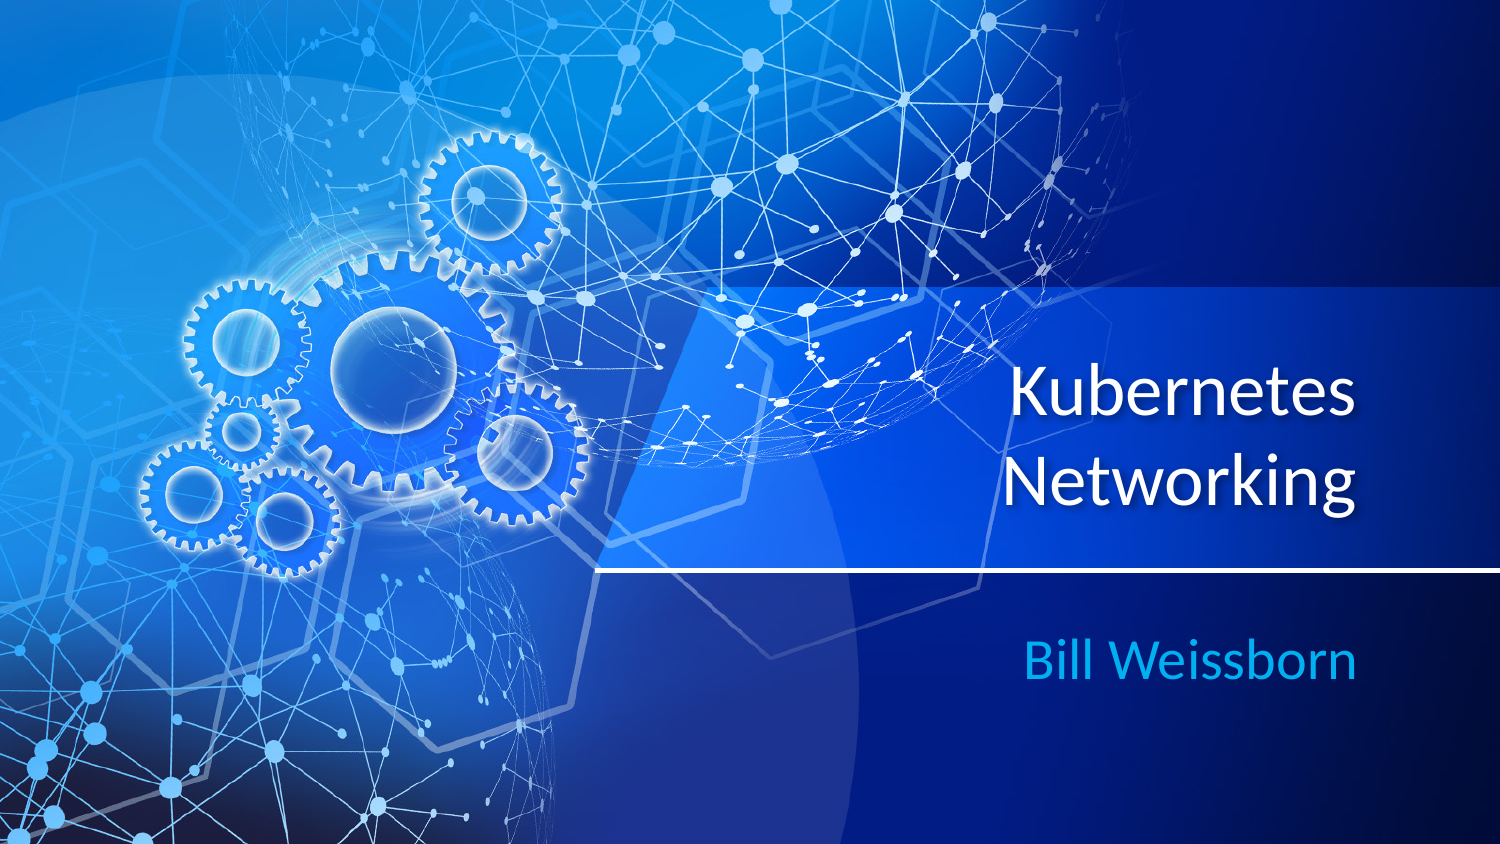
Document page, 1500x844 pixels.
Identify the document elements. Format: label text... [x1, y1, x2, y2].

title Kubernetes Networking [122, 297, 1372, 564]
picture [0, 0, 1500, 844]
subtitle Bill Weissborn [142, 613, 1373, 733]
